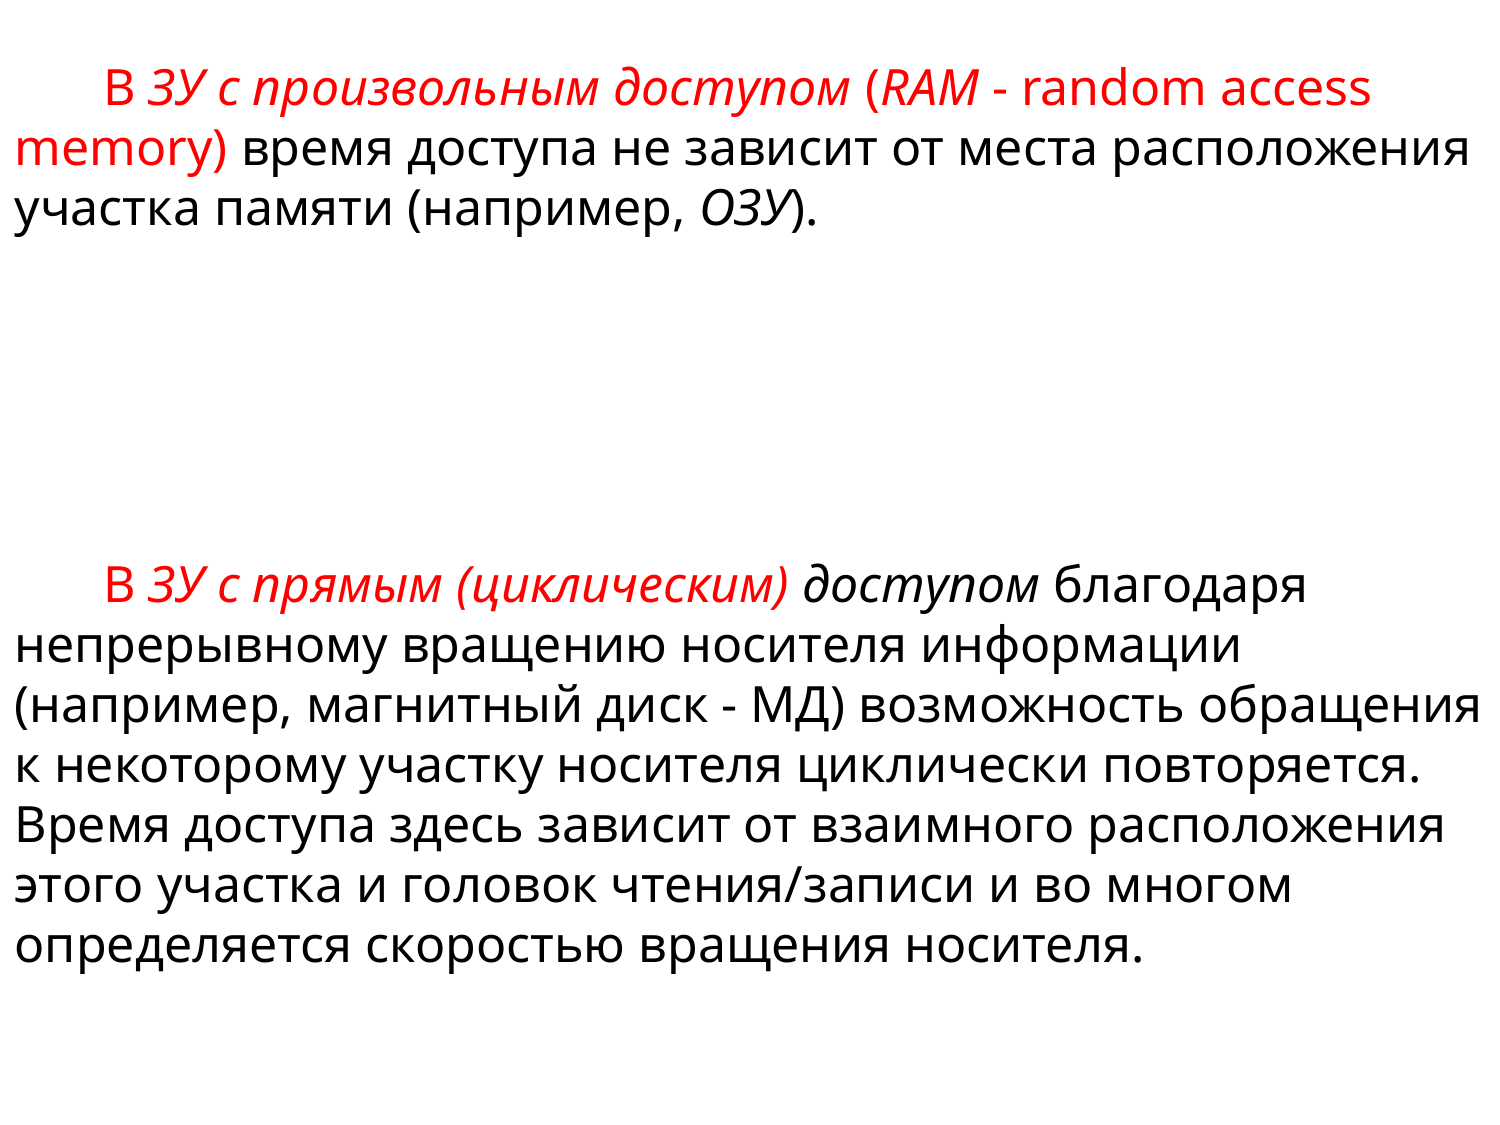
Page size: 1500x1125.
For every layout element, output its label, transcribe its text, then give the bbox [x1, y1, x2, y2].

text_box В ЗУ с произвольным доступом (RAM - random access memory) время доступа не зависит от места расположения участка памяти (например, ОЗУ). [0, 48, 1500, 244]
text_box В ЗУ с прямым (циклическим) доступом благодаря непрерывному вращению носителя информации (например, магнитный диск - МД) возможность обращения к некоторому участку носителя циклически повторяется. Время доступа здесь зависит от взаимного расположения этого участка и головок чтения/записи и во многом определяется скоростью вращения носителя. [0, 545, 1500, 980]
